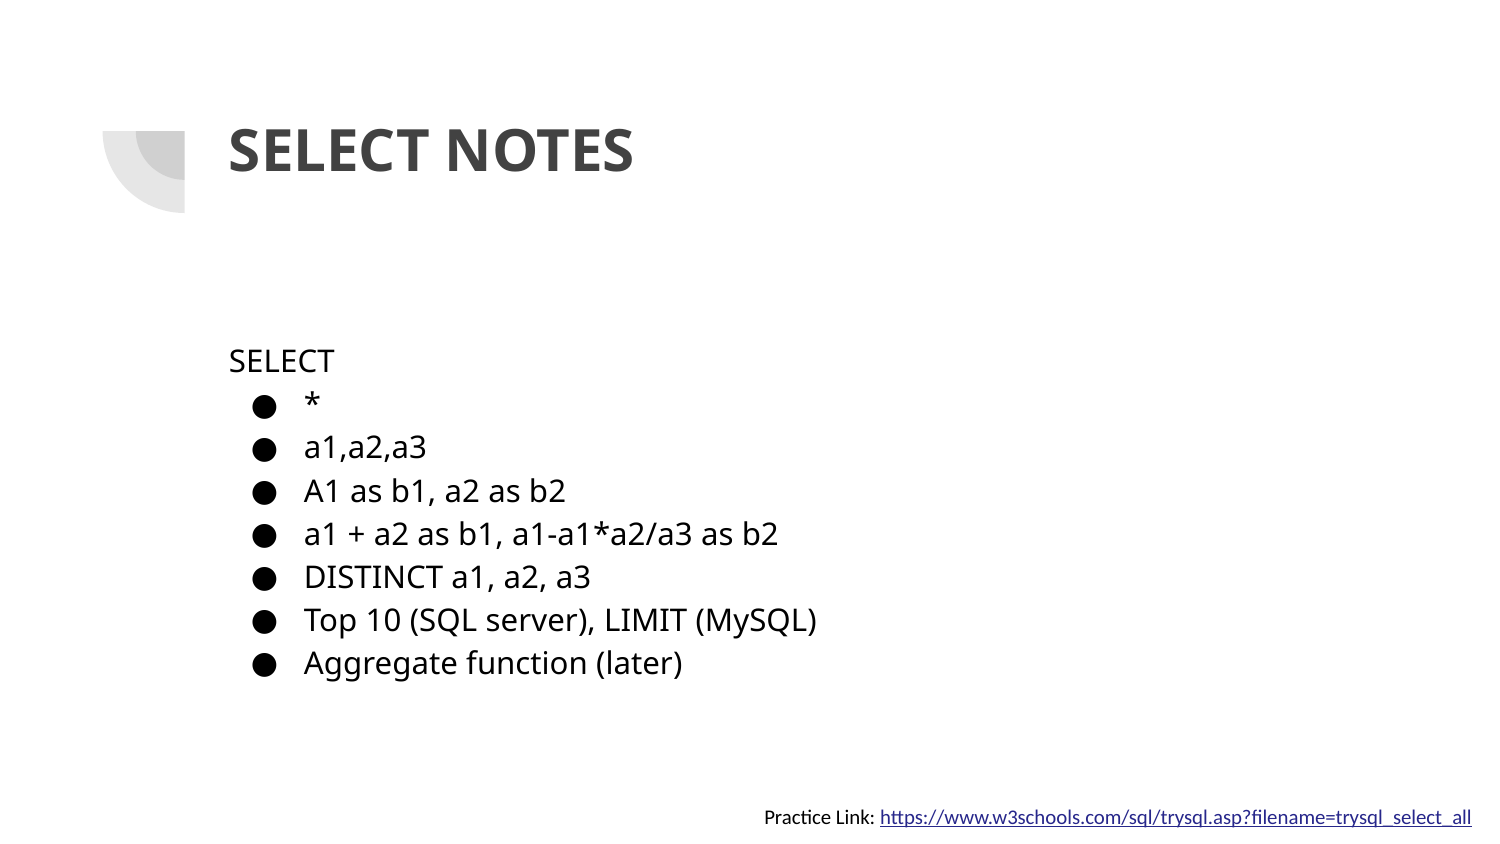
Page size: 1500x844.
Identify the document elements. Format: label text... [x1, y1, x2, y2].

title SELECT NOTES [213, 98, 1368, 263]
text_box SELECT * a1,a2,a3 A1 as b1, a2 as b2 a1 + a2 as b1, a1-a1*a2/a3 as b2 DISTINCT a1, a2, a3 Top 10 (SQL server), LIMIT (MySQL) Aggregate function (later) [213, 262, 1191, 755]
text_box Practice Link: https://www.w3schools.com/sql/trysql.asp?filename=trysql_select_all [749, 788, 1500, 834]
